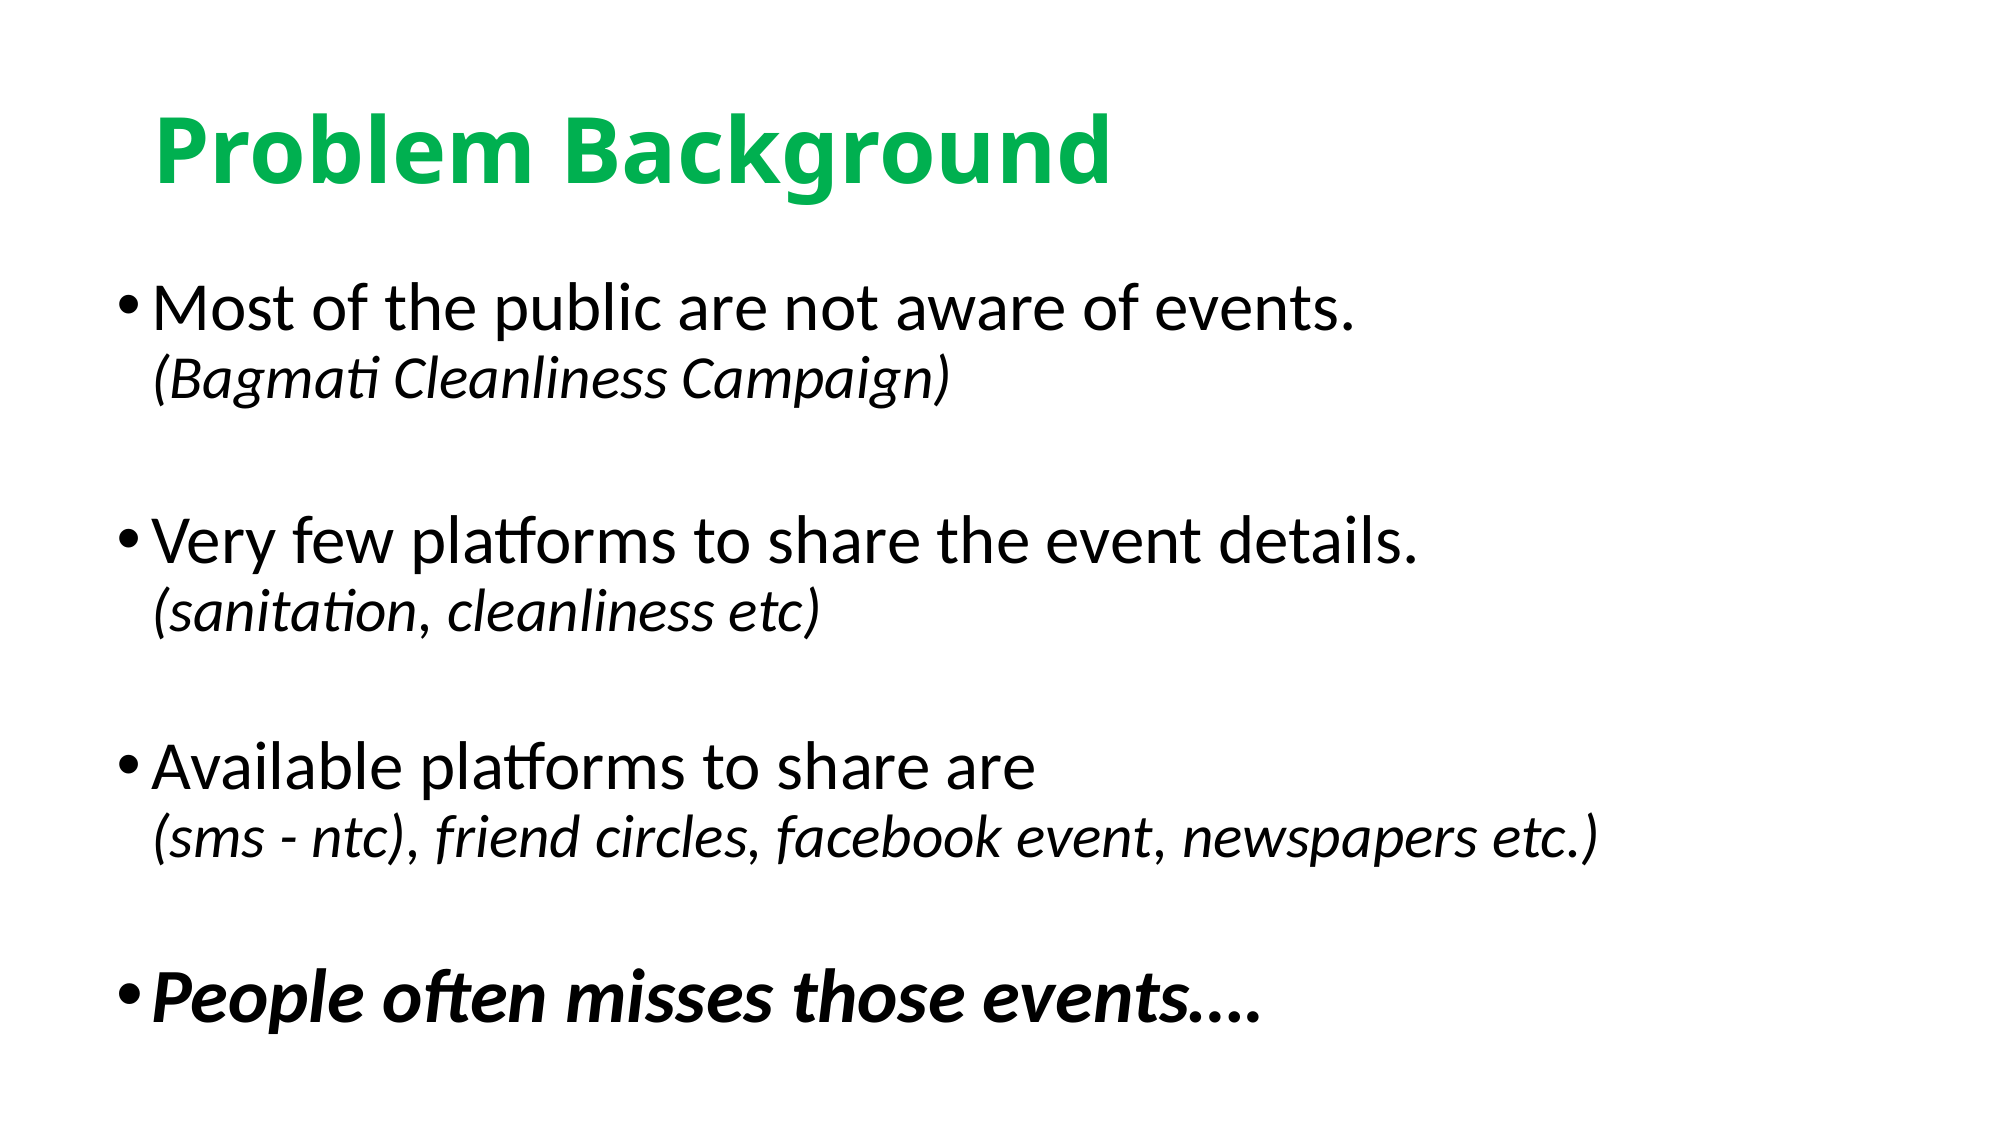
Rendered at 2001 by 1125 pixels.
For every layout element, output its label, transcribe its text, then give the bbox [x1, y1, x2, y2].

title Problem Background [137, 59, 1863, 249]
list Most of the public are not aware of events. (Bagmati Cleanliness Campaign) Very few platforms to share the event details. (sanitation, cleanliness etc) Available platforms to share are (sms - ntc), friend circles, facebook event, newspapers etc.) People often misses those events…. [101, 263, 1863, 1053]
